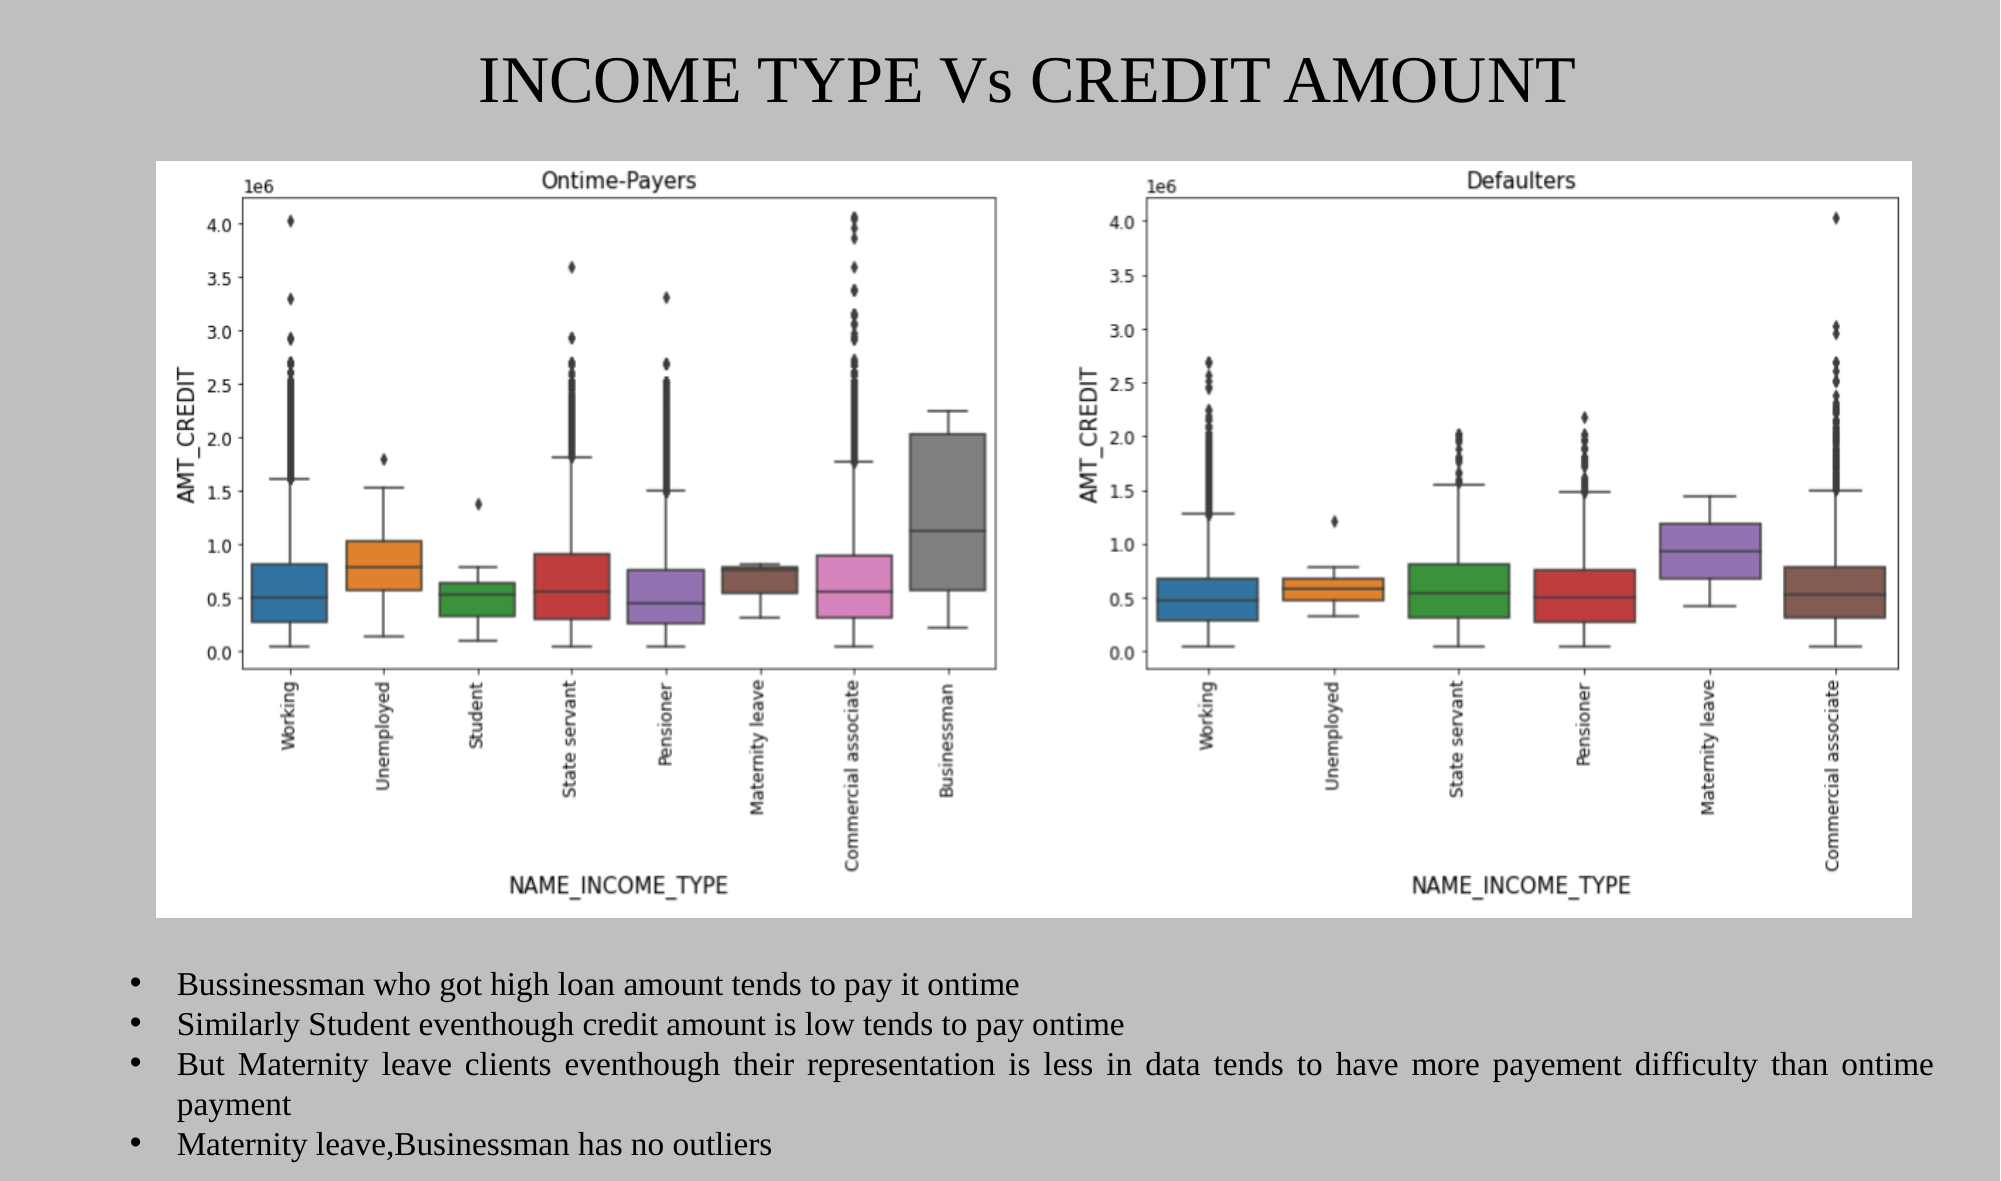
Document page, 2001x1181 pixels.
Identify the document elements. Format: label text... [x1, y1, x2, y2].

text_box Bussinessman who got high loan amount tends to pay it ontime Similarly Student eventhough credit amount is low tends to pay ontime But Maternity leave clients eventhough their representation is less in data tends to have more payement difficulty than ontime payment Maternity leave,Businessman has no outliers [115, 955, 1953, 1181]
title INCOME TYPE Vs CREDIT AMOUNT [246, 32, 1809, 125]
picture [156, 161, 1912, 919]
